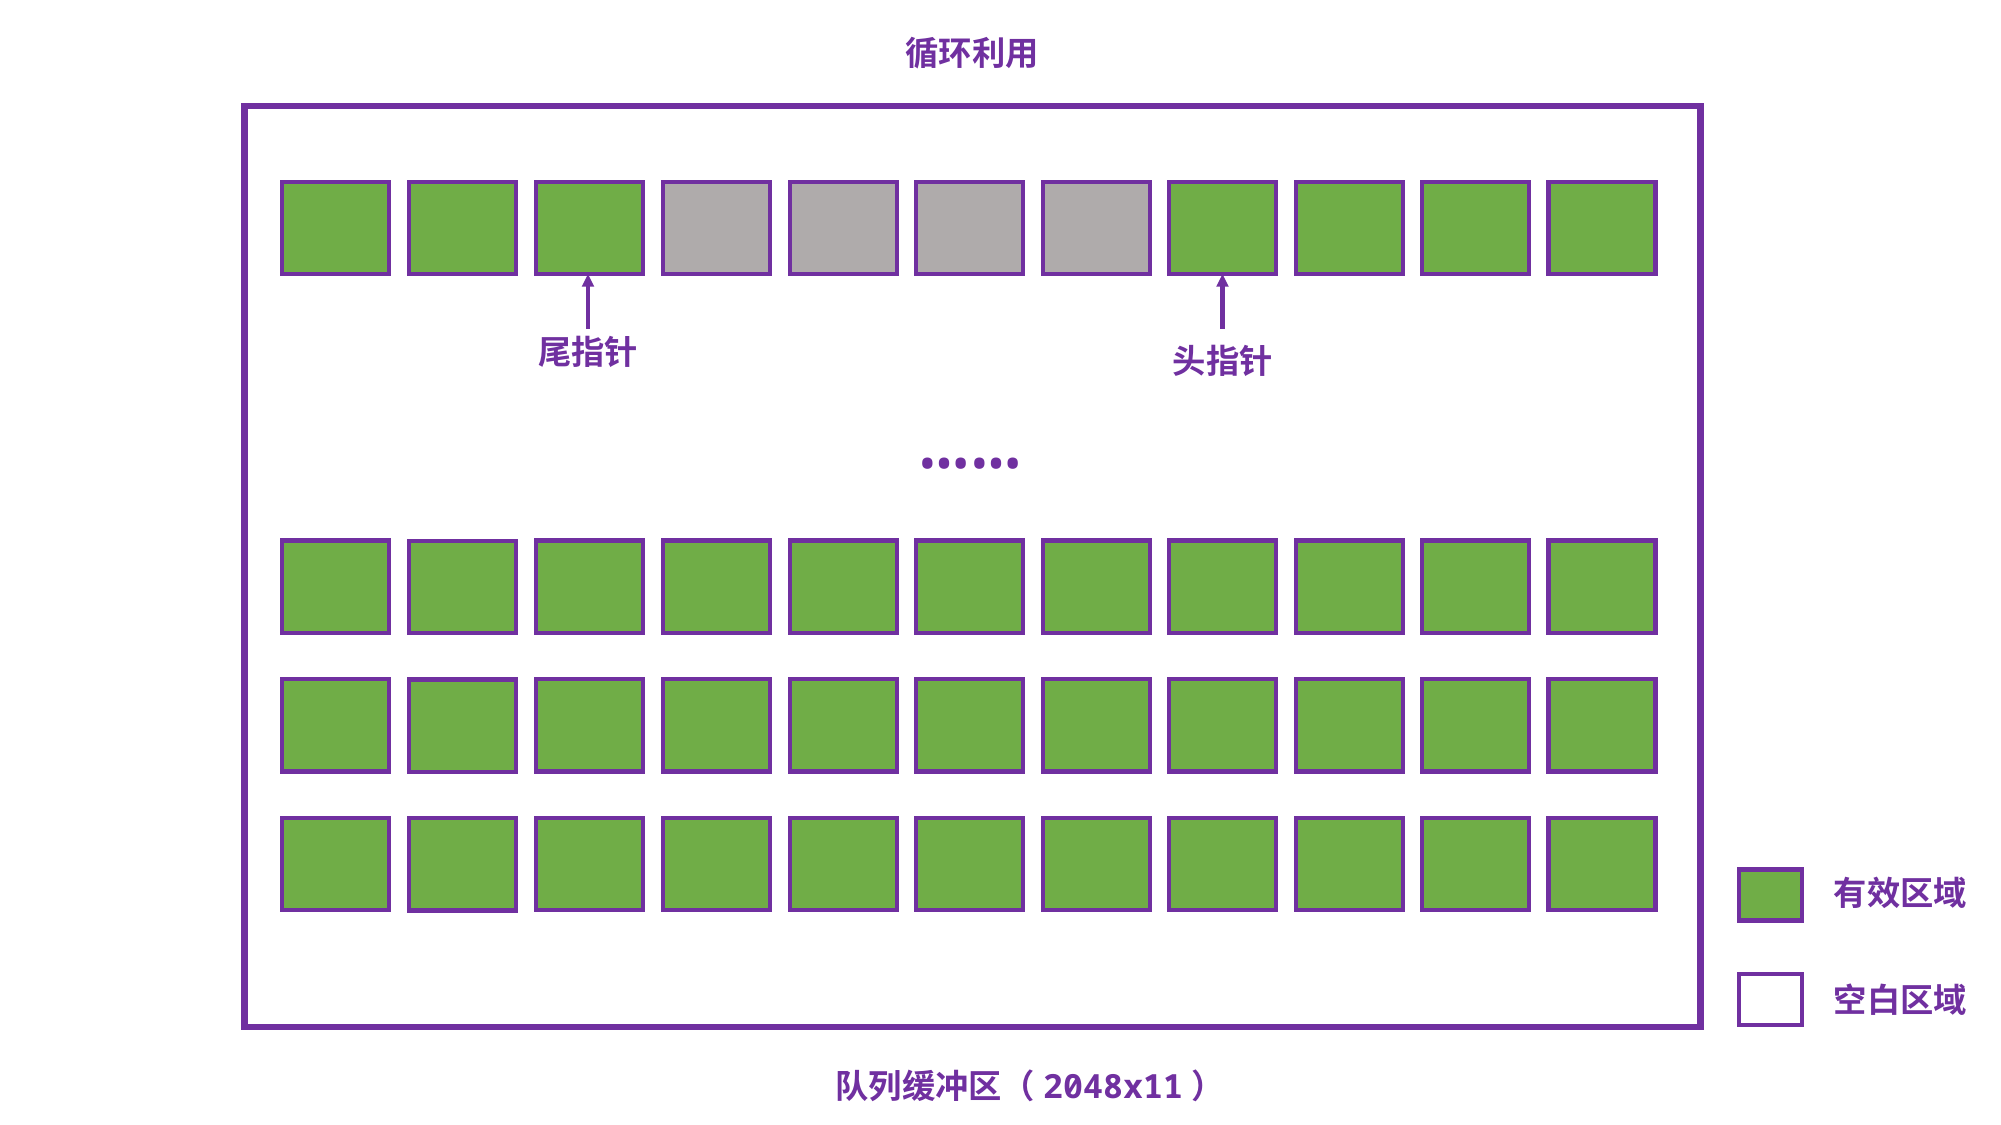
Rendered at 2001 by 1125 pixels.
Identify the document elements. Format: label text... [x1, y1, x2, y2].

text_box [1738, 973, 1803, 1026]
text_box [1547, 181, 1657, 275]
text_box [535, 817, 644, 911]
text_box [662, 181, 771, 275]
text_box [915, 181, 1024, 275]
text_box [789, 817, 898, 911]
text_box [535, 181, 644, 275]
text_box [1168, 181, 1277, 275]
text_box 尾指针 [523, 323, 657, 379]
text_box [408, 181, 517, 275]
text_box [915, 678, 1024, 773]
text_box [1421, 539, 1530, 634]
text_box [1421, 817, 1530, 911]
text_box [915, 539, 1024, 634]
text_box [408, 679, 517, 773]
text_box 有效区域 [1819, 864, 1988, 920]
text_box [1168, 817, 1277, 911]
text_box 循环利用 [891, 24, 1097, 80]
text_box [789, 539, 898, 634]
text_box [662, 539, 771, 634]
text_box [281, 678, 390, 773]
text_box [1738, 869, 1803, 921]
text_box [1295, 181, 1404, 275]
text_box 空白区域 [1819, 971, 1988, 1027]
text_box [408, 540, 517, 634]
text_box [1042, 181, 1151, 275]
text_box [1295, 539, 1404, 634]
text_box [1547, 539, 1657, 634]
text_box [1168, 539, 1277, 634]
text_box [408, 817, 517, 912]
text_box [1168, 678, 1277, 773]
text_box [789, 181, 898, 275]
text_box [281, 817, 390, 911]
text_box 队列缓冲区（2048x11） [820, 1057, 1341, 1113]
text_box [1042, 817, 1151, 911]
text_box [789, 678, 898, 773]
text_box [535, 678, 644, 773]
text_box [1547, 678, 1657, 773]
text_box [1042, 678, 1151, 773]
text_box [281, 539, 390, 634]
text_box [1295, 678, 1404, 773]
text_box [1421, 181, 1530, 275]
text_box [243, 105, 1702, 1028]
text_box [1295, 817, 1404, 911]
text_box [662, 817, 771, 911]
text_box [1547, 817, 1657, 911]
text_box [281, 181, 390, 275]
text_box [1042, 539, 1151, 634]
text_box [535, 539, 644, 634]
text_box [915, 817, 1024, 911]
text_box 头指针 [1158, 332, 1305, 388]
text_box [1421, 678, 1530, 773]
text_box [662, 678, 771, 773]
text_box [904, 378, 1116, 495]
